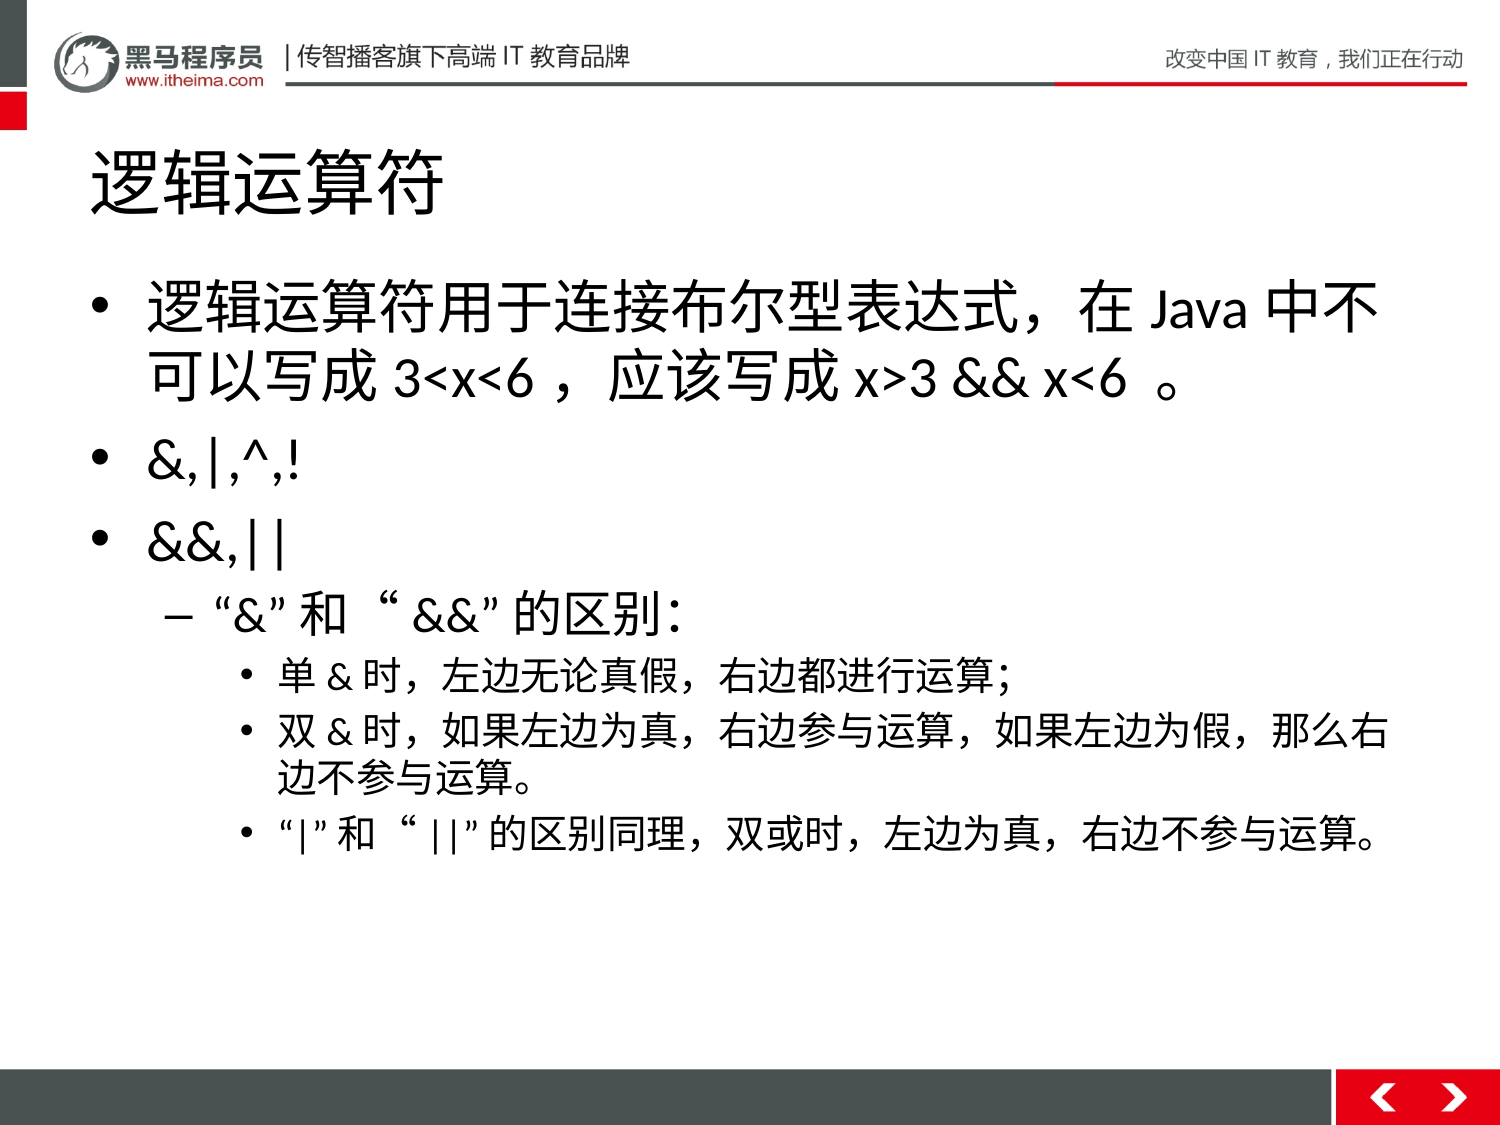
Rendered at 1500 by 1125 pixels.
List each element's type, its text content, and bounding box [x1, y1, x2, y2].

list 逻辑运算符用于连接布尔型表达式，在Java中不可以写成3<x<6，应该写成x>3 && x<6 。 &,|,^,! &&,|| “&”和“&&”的区别： 单&时，左边无论真假，右边都进行运算； 双&时，如果左边为真，右边参与运算，如果左边为假，那么右边不参与运算。 “|”和“||”的区别同理，双或时，左边为真，右边不参与运算。 [75, 262, 1425, 1005]
picture [0, 0, 1500, 1125]
title 逻辑运算符 [75, 45, 1425, 233]
